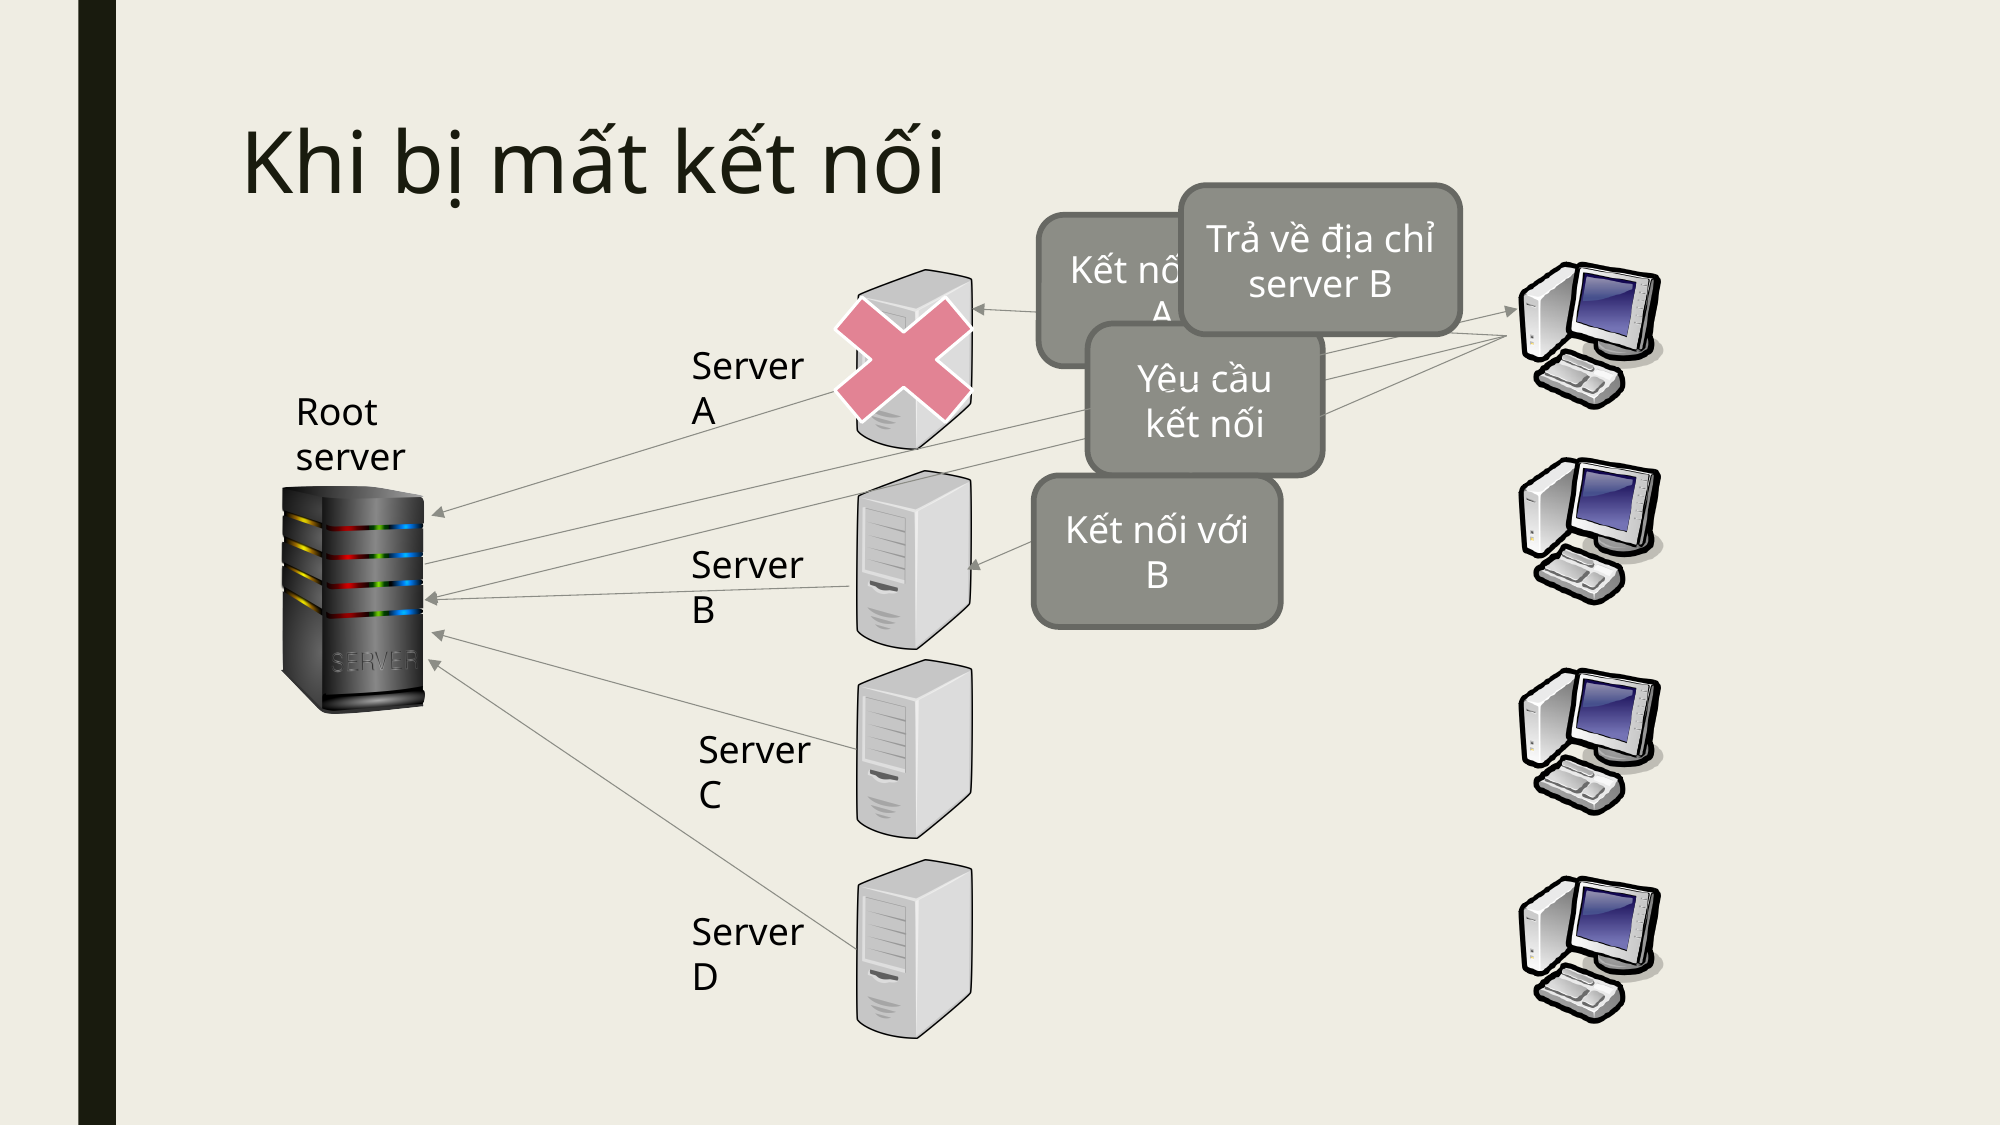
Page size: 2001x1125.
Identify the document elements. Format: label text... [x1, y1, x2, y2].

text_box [424, 565, 1507, 600]
picture [856, 859, 973, 1040]
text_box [427, 659, 857, 950]
picture [1506, 251, 1675, 420]
picture [280, 486, 425, 714]
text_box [431, 632, 857, 659]
text_box Server D [676, 950, 850, 1006]
picture [1506, 657, 1675, 826]
text_box Root server [280, 380, 424, 485]
text_box Kết nối với B [1030, 600, 1284, 630]
picture [856, 269, 973, 308]
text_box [424, 308, 1518, 565]
picture [1506, 446, 1675, 616]
text_box Server B [676, 600, 850, 632]
text_box Kết nối với A [1035, 211, 1178, 308]
picture [857, 659, 973, 839]
picture [1506, 865, 1675, 1034]
title Khi bị mất kết nối [225, 112, 1182, 221]
text_box [850, 301, 856, 308]
text_box Trả về địa chỉ server B [1178, 182, 1464, 308]
picture [856, 600, 972, 650]
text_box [966, 335, 1507, 570]
